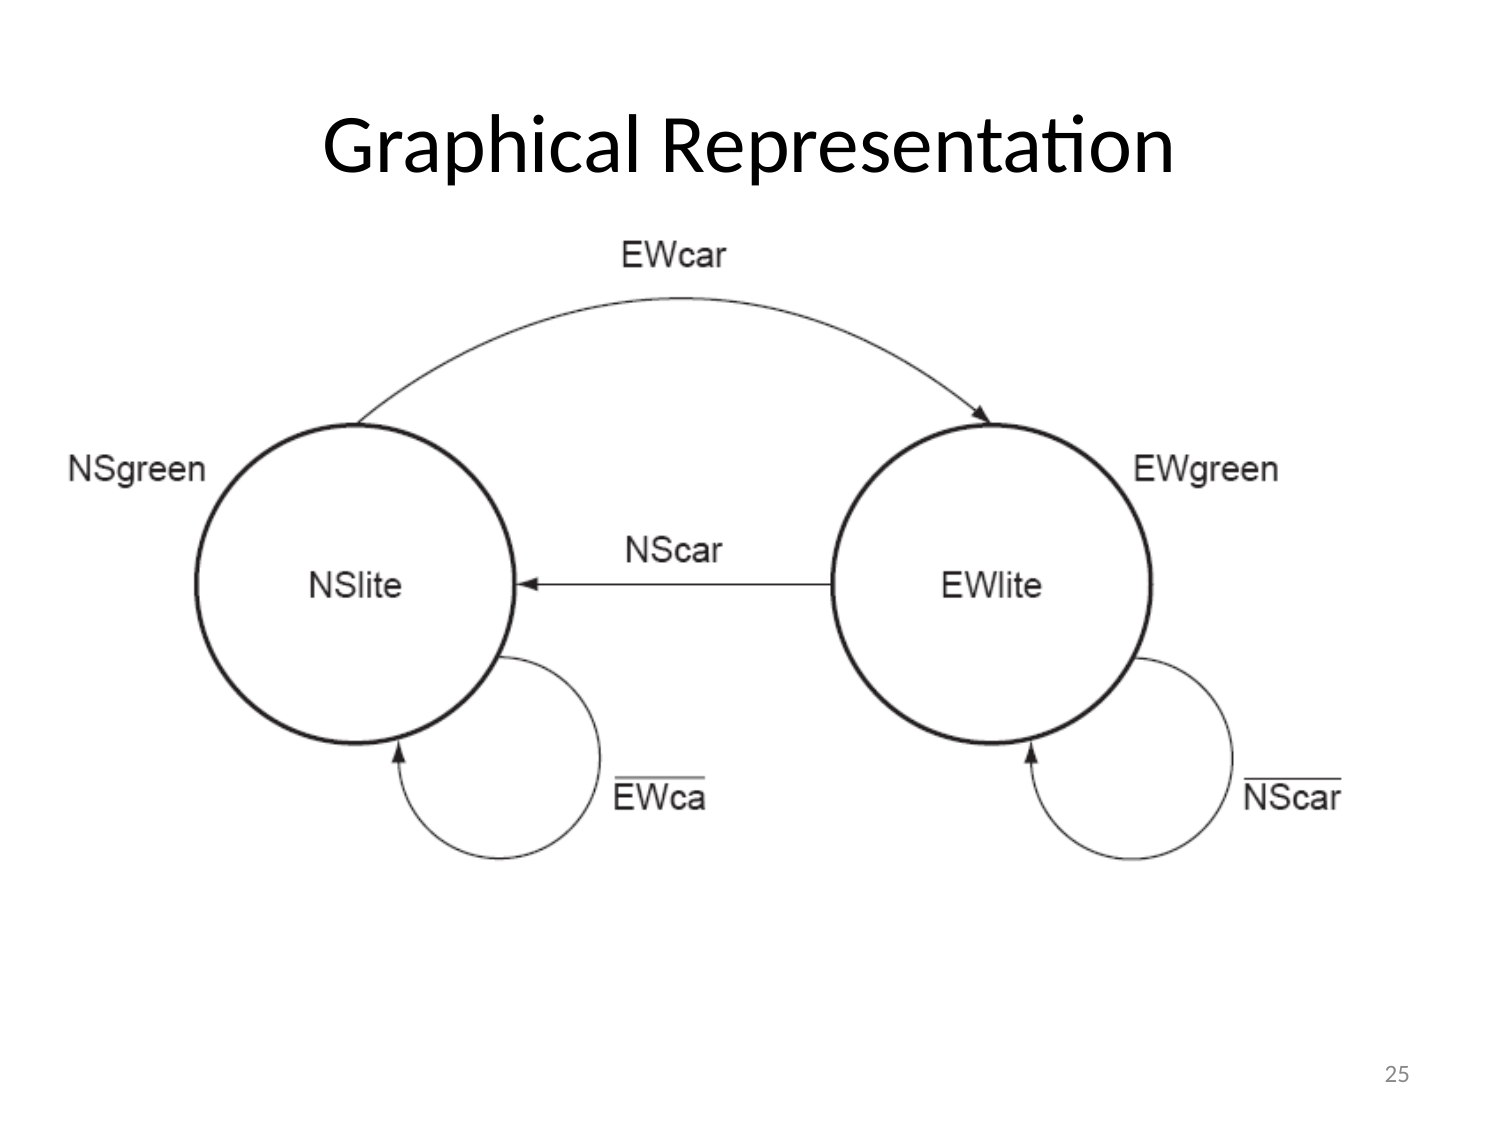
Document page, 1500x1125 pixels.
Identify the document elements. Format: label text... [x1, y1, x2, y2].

title Graphical Representation [75, 45, 1425, 233]
picture [62, 234, 1354, 873]
slide_number 25 [1074, 1042, 1425, 1103]
